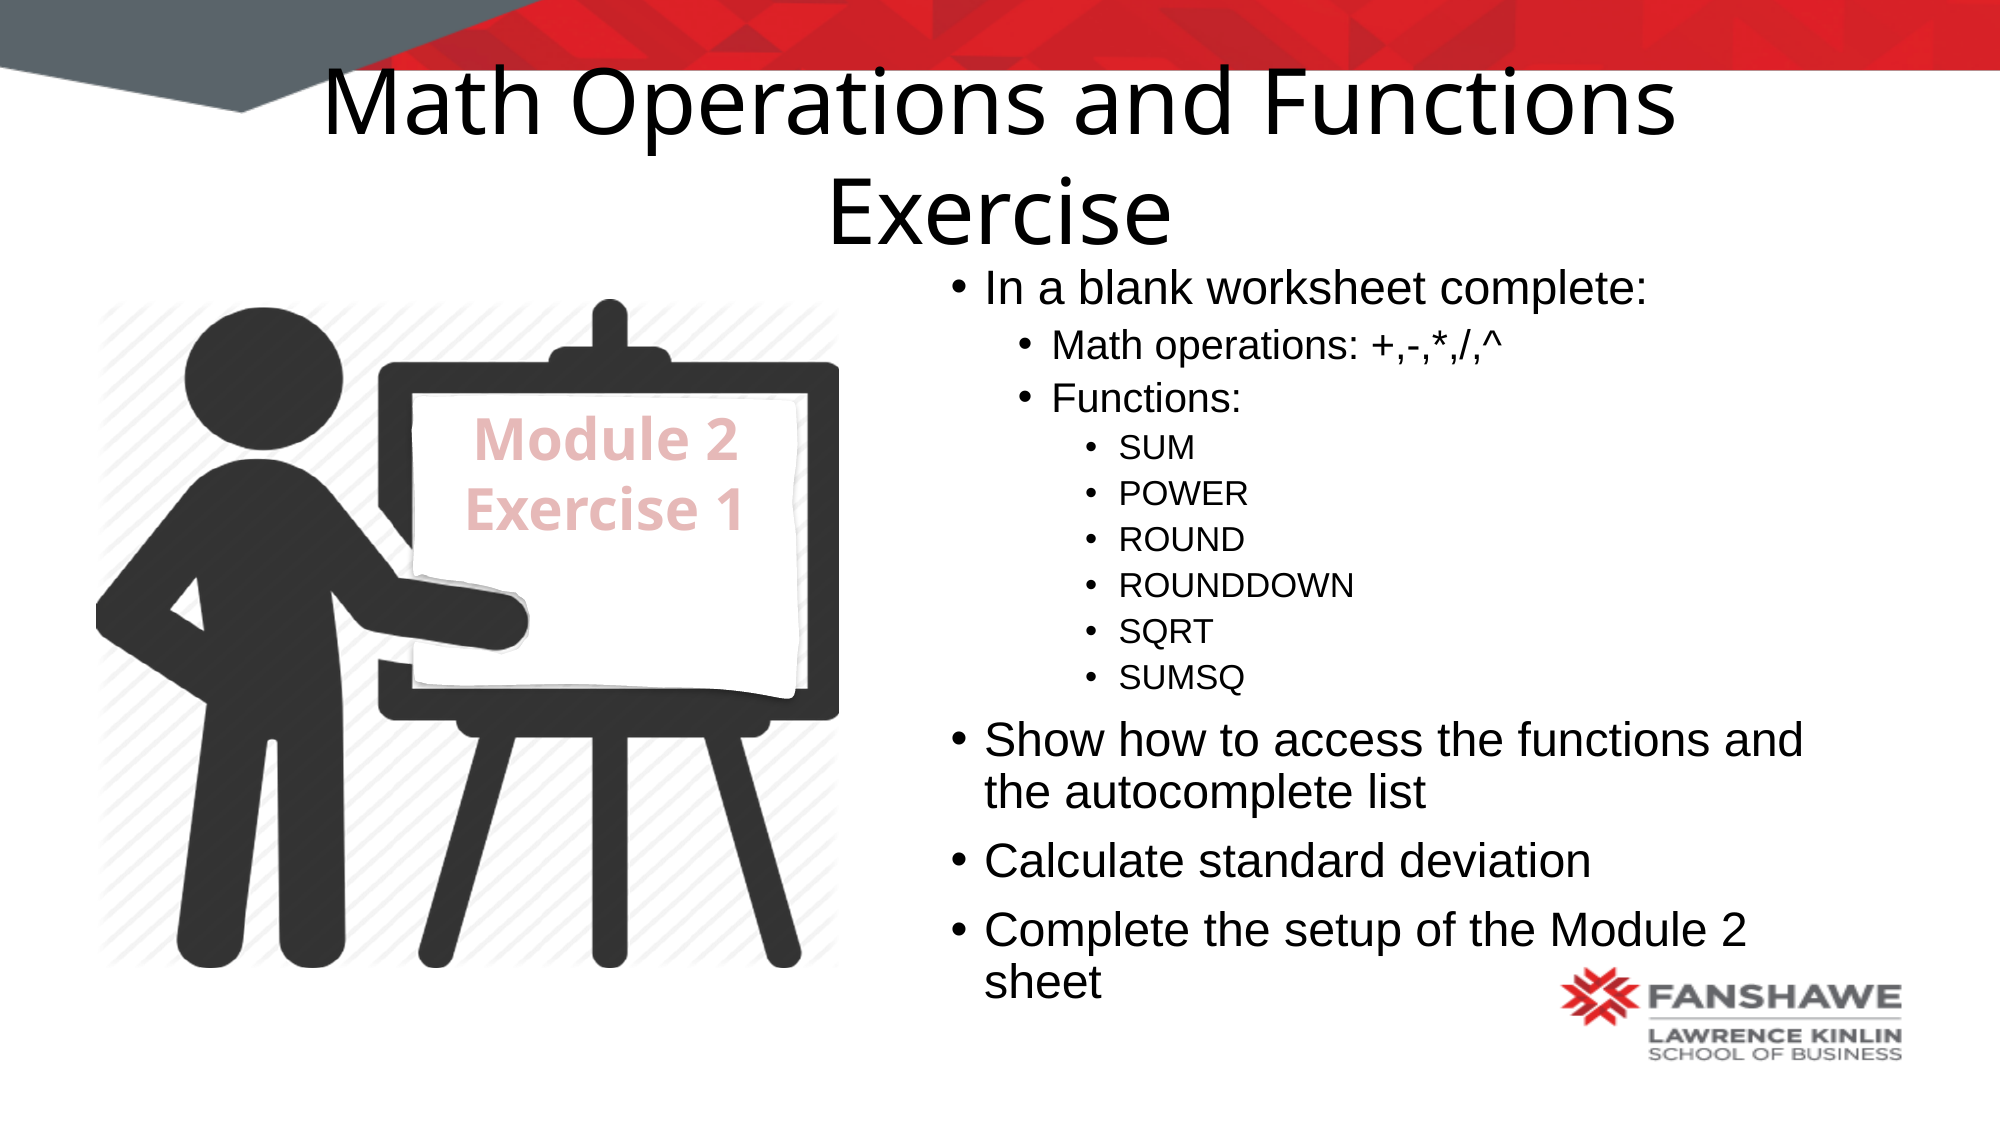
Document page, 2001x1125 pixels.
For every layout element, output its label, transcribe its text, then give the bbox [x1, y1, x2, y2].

picture [0, 299, 2000, 1125]
picture [0, 0, 2000, 114]
text_box Module 2 Exercise 1 [410, 394, 801, 700]
list In a blank worksheet complete: Math operations: +,-,*,/,^ Functions: SUM POWER ROUND ROUNDDOWN SQRT SUMSQ Show how to access the functions and the autocomplete list Calculate standard deviation Complete the setup of the Module 2 sheet [935, 255, 1863, 1024]
title Math Operations and Functions Exercise [137, 59, 1863, 245]
